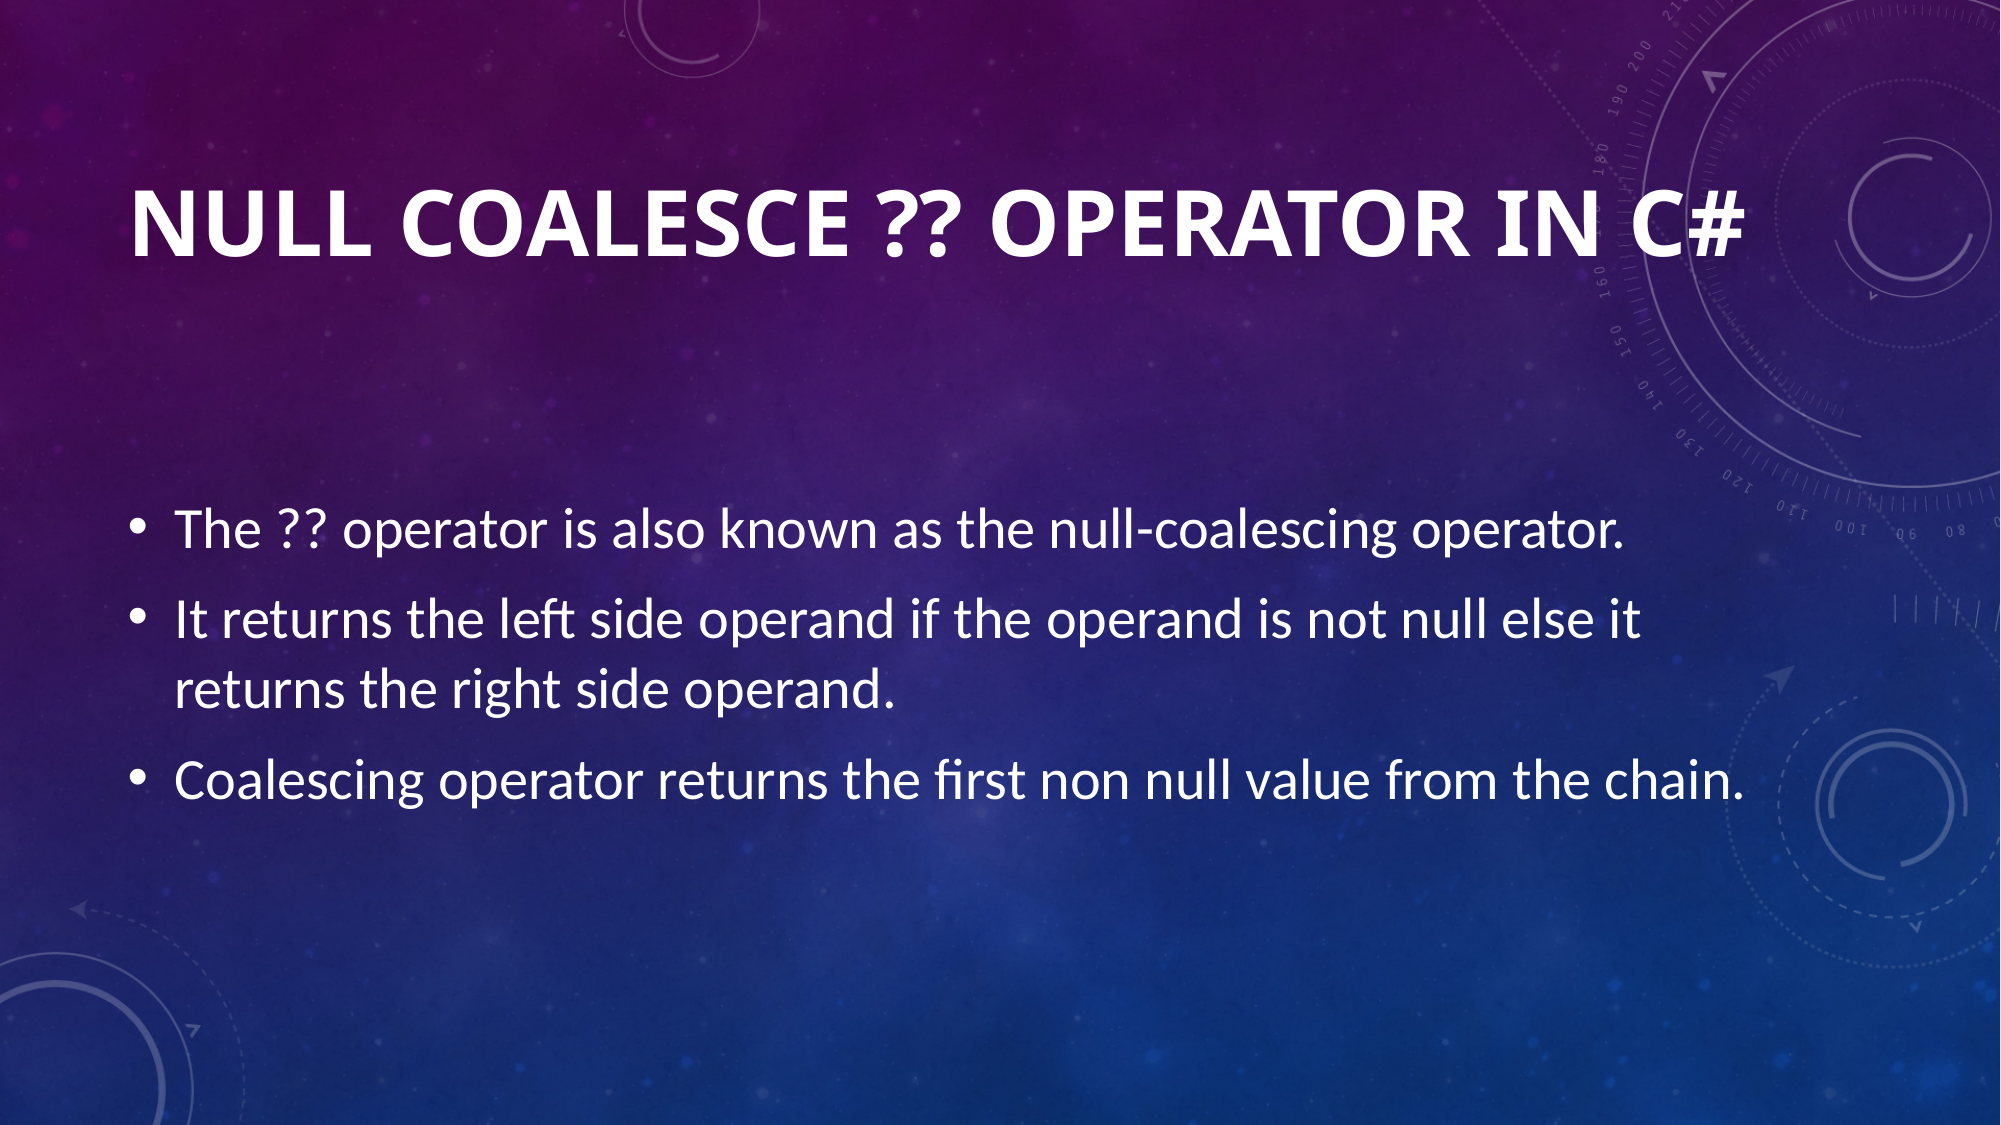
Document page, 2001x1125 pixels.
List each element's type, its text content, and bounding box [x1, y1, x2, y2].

title NULL COALESCE ?? OPERATOR IN C# [112, 99, 1775, 339]
picture [0, 0, 2001, 1125]
list The ?? operator is also known as the null-coalescing operator. It returns the left side operand if the operand is not null else it returns the right side operand. Coalescing operator returns the first non null value from the chain. [112, 351, 1775, 950]
